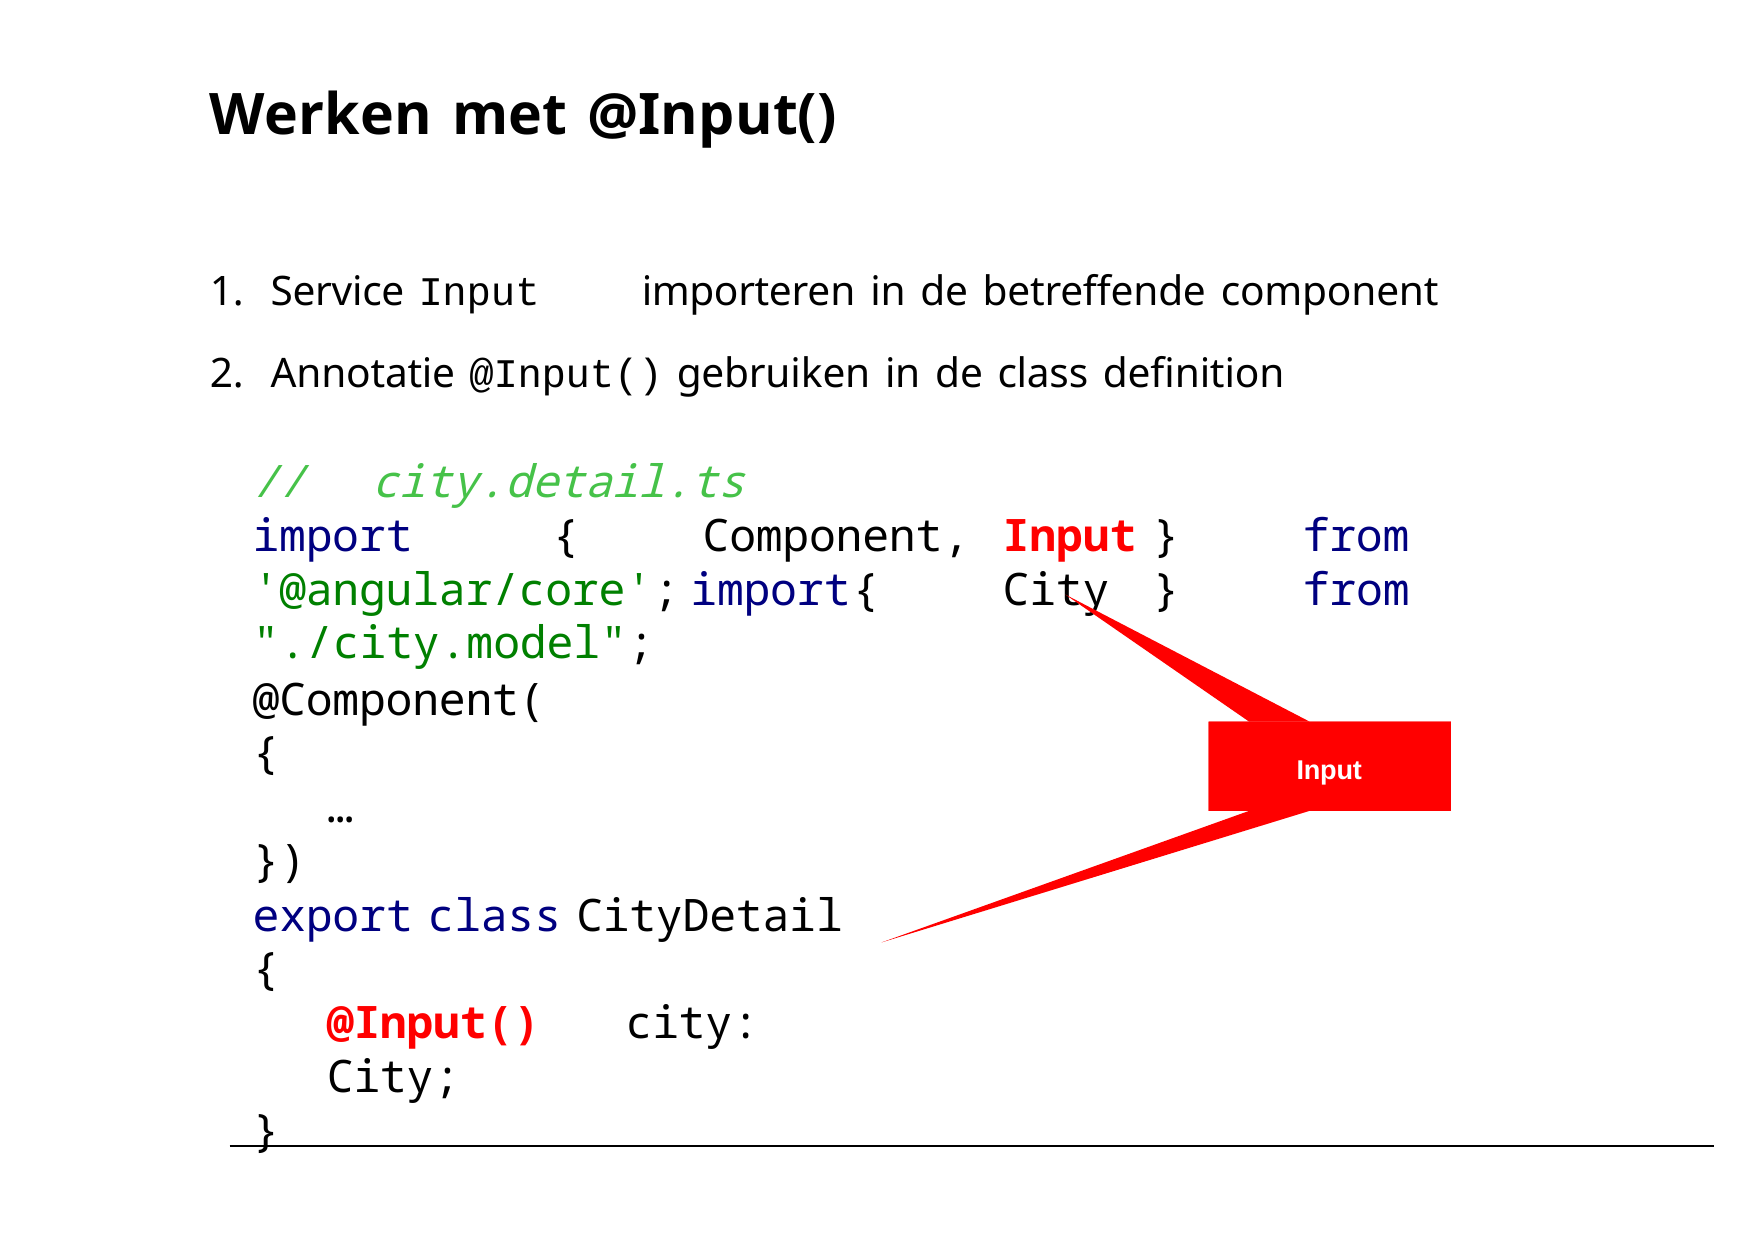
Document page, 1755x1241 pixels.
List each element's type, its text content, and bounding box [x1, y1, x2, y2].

text_box @Component({ … }) [250, 670, 552, 886]
text_box [881, 721, 1451, 943]
title Werken met @Input() [133, 42, 1621, 285]
text_box Input [1294, 752, 1365, 785]
text_box [1065, 594, 1309, 721]
text_box export class CityDetail { @Input() city: City; } [250, 886, 874, 1156]
text_box Service Input importeren in de betreffende component Annotatie @Input() gebruiken in de class definition // city.detail.ts import { Component, Input } from '@angular/core'; import { City } from "./city.model"; [207, 264, 1467, 668]
